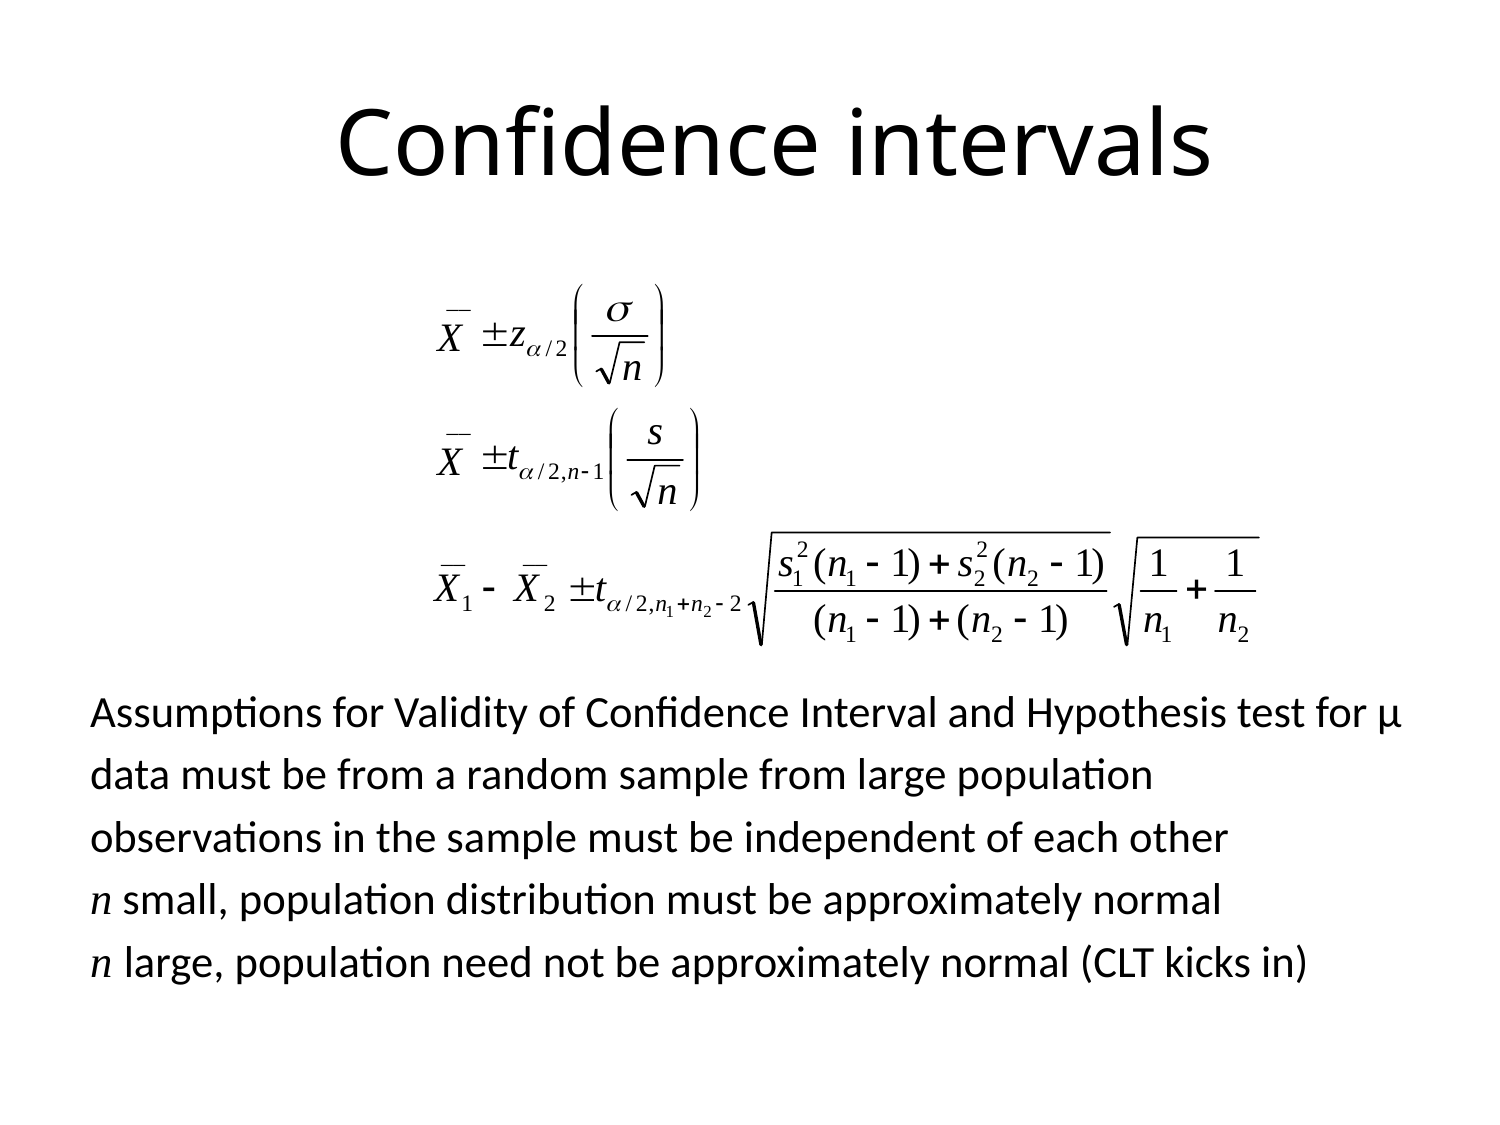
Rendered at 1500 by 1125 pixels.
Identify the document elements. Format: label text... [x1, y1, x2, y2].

title Confidence intervals [75, 45, 1475, 233]
list Assumptions for Validity of Confidence Interval and Hypothesis test for μ data must be from a random sample from large population observations in the sample must be independent of each other n small, population distribution must be approximately normal n large, population need not be approximately normal (CLT kicks in) [75, 675, 1425, 1005]
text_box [424, 274, 1269, 655]
